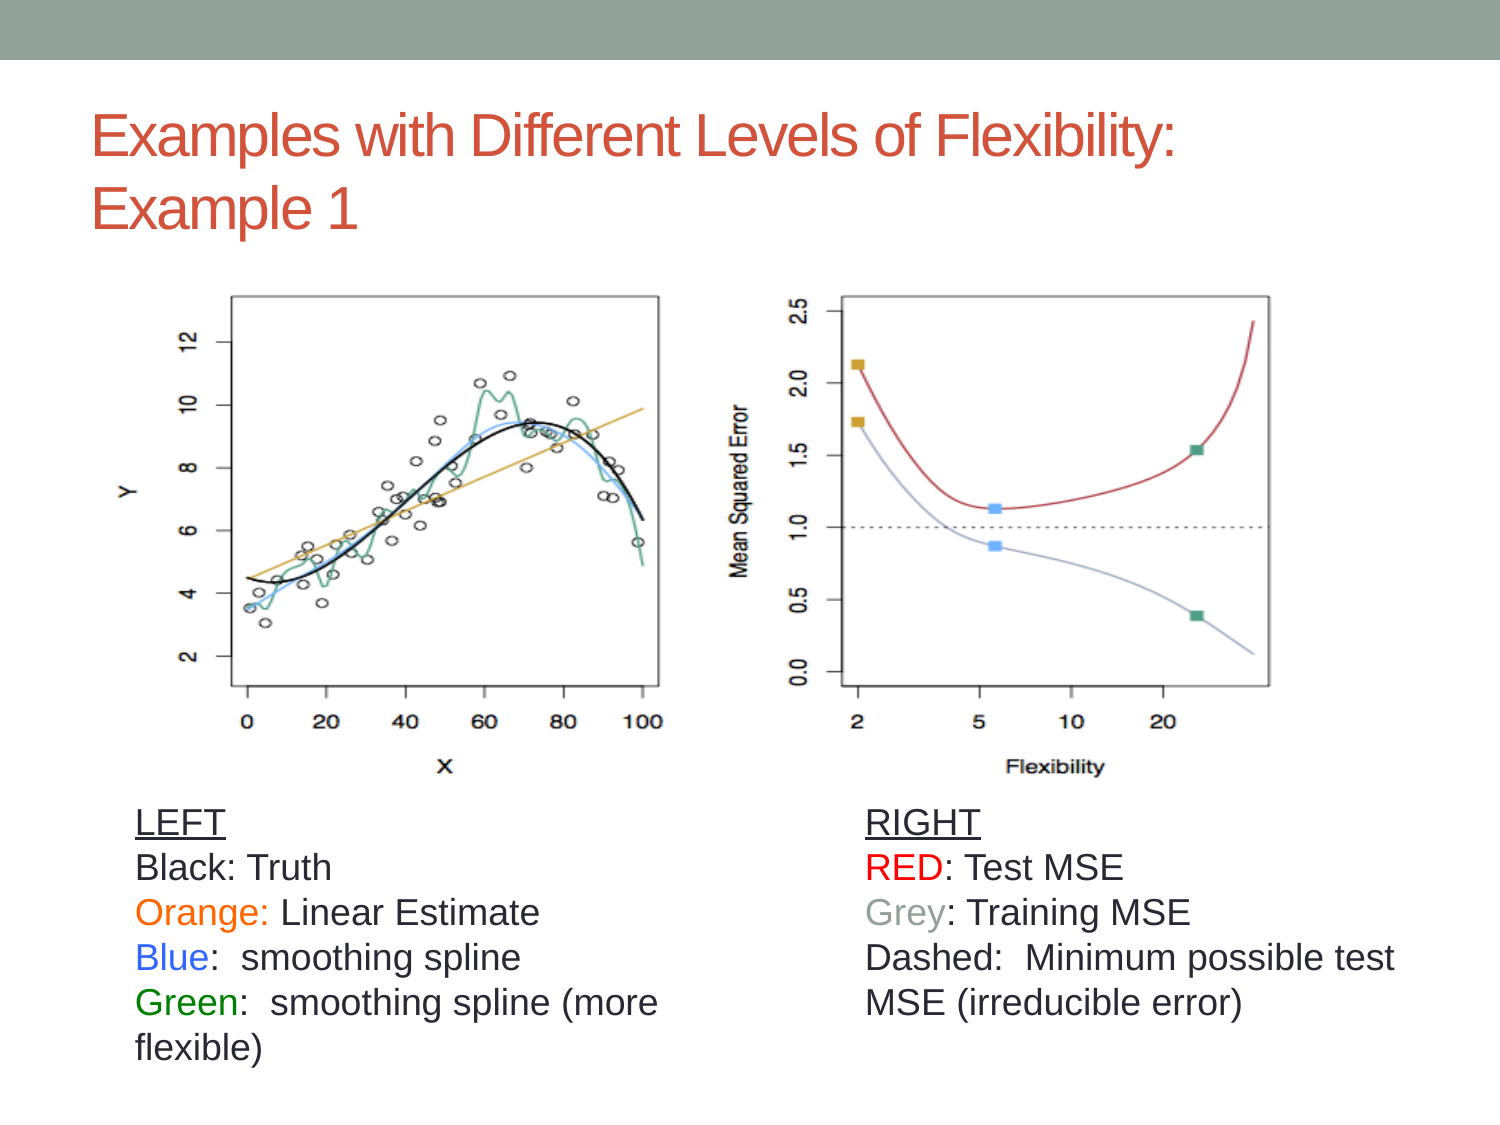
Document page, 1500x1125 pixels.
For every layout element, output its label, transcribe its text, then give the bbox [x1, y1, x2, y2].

text_box RIGHT RED: Test MSE Grey: Training MSE Dashed: Minimum possible test MSE (irreducible error) [849, 790, 1451, 1031]
text_box LEFT Black: Truth Orange: Linear Estimate Blue: smoothing spline Green: smoothing spline (more flexible) [120, 810, 725, 1076]
picture [52, 249, 1397, 803]
title Examples with Different Levels of Flexibility: Example 1 [75, 87, 1425, 250]
